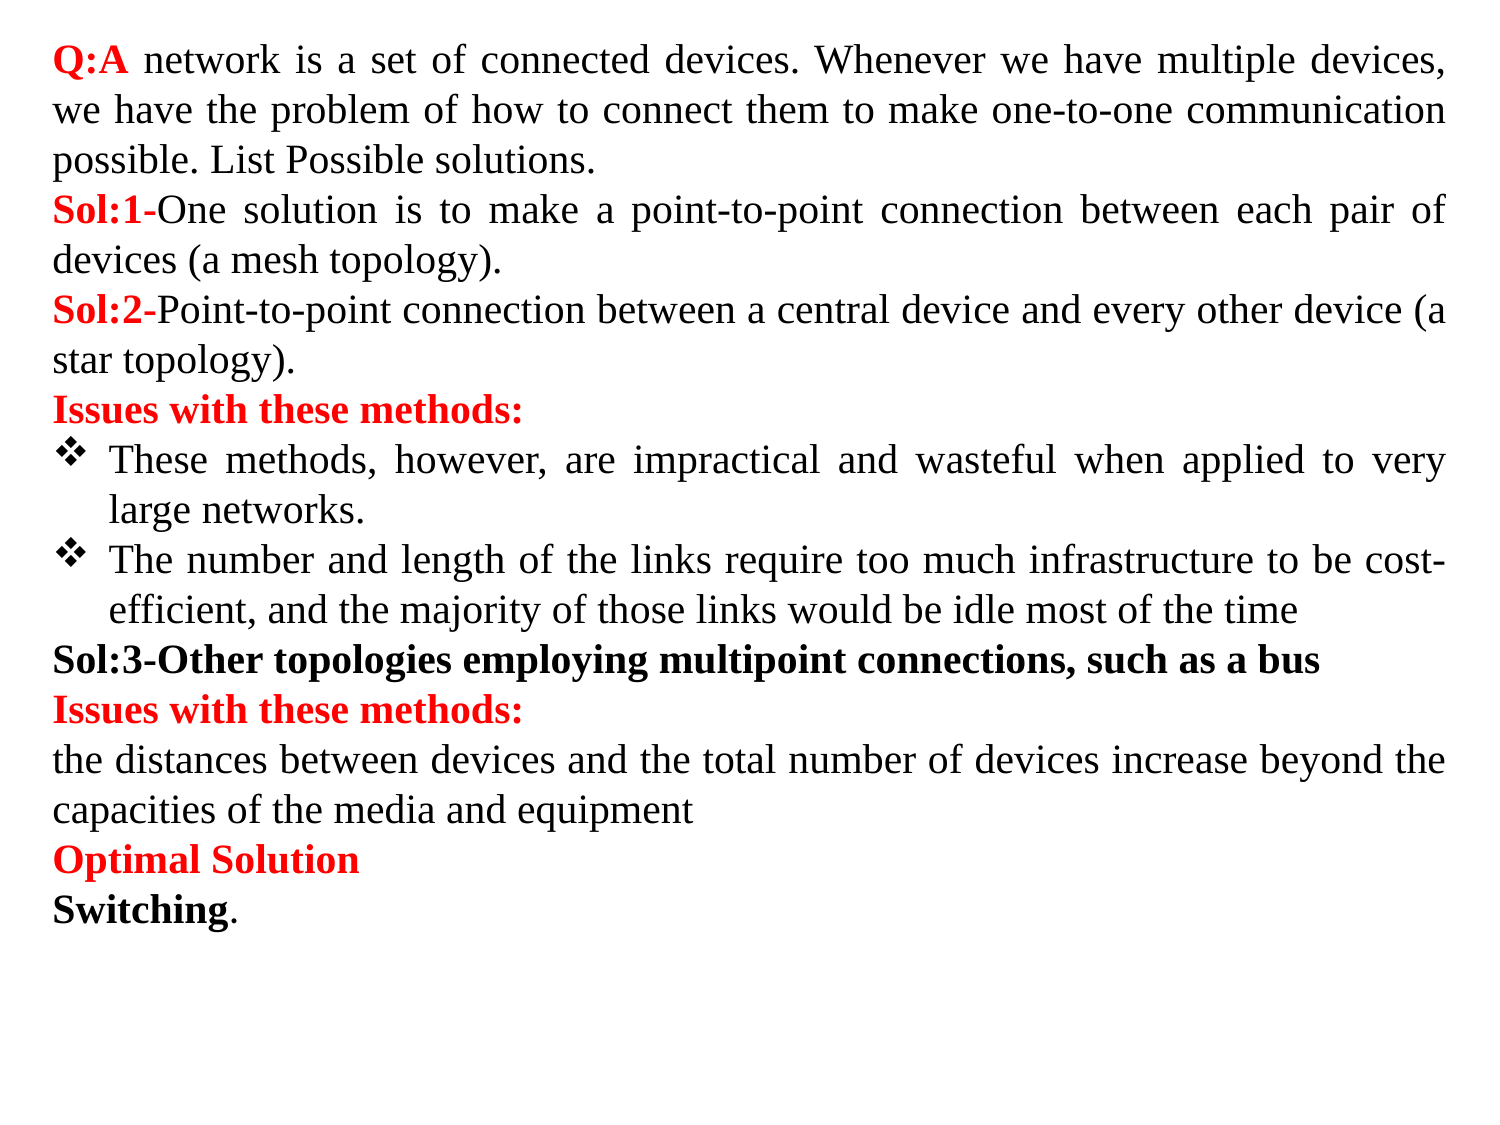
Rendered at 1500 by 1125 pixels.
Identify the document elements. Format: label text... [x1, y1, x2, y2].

text_box Q:A network is a set of connected devices. Whenever we have multiple devices, we have the problem of how to connect them to make one-to-one communication possible. List Possible solutions. Sol:1-One solution is to make a point-to-point connection between each pair of devices (a mesh topology). Sol:2-Point-to-point connection between a central device and every other device (a star topology). Issues with these methods: These methods, however, are impractical and wasteful when applied to very large networks. The number and length of the links require too much infrastructure to be cost-efficient, and the majority of those links would be idle most of the time Sol:3-Other topologies employing multipoint connections, such as a bus Issues with these methods: the distances between devices and the total number of devices increase beyond the capacities of the media and equipment Optimal Solution Switching. [37, 24, 1463, 1125]
